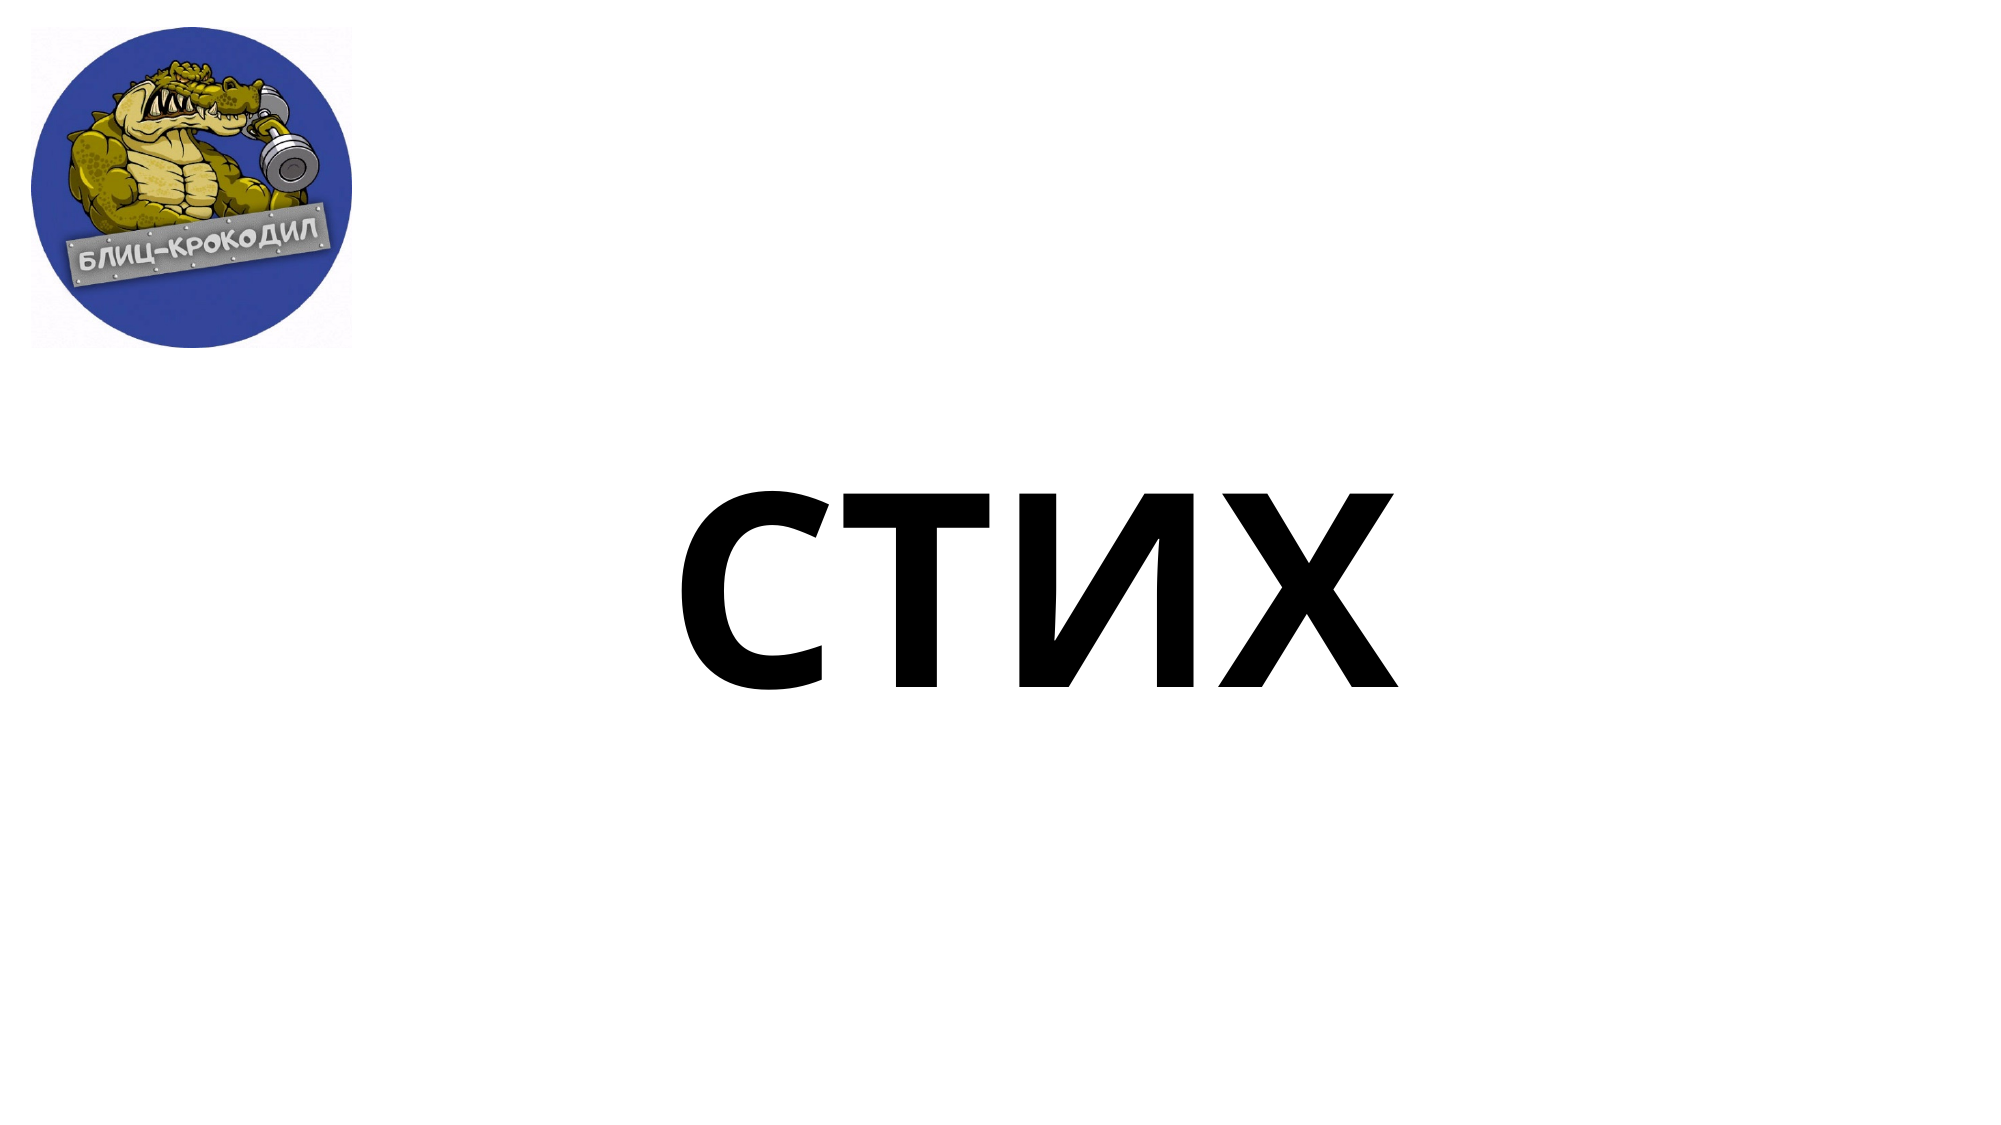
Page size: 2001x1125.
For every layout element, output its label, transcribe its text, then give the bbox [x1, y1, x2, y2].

picture [31, 27, 352, 348]
title СТИХ [282, 361, 1783, 754]
